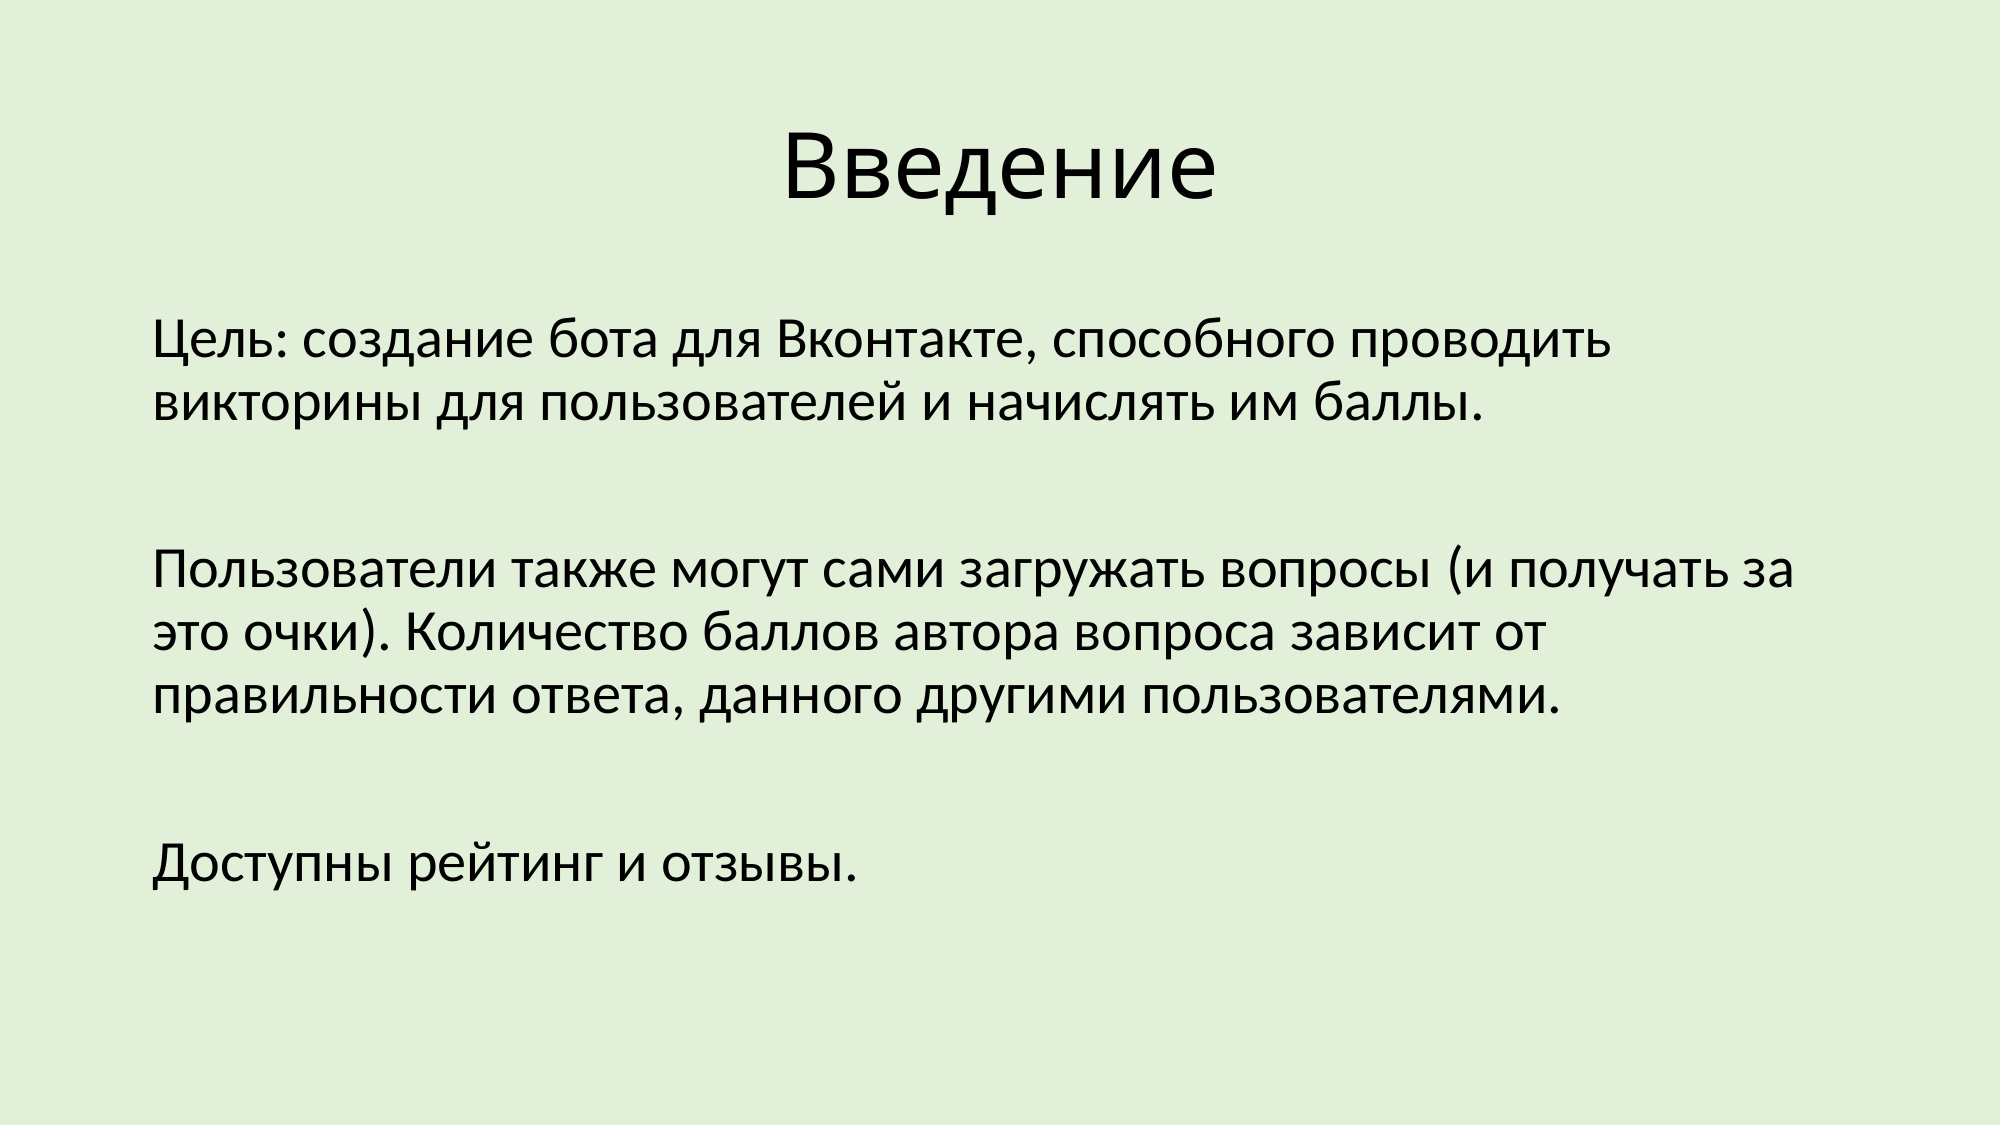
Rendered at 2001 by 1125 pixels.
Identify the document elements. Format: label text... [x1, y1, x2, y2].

title Введение [137, 59, 1863, 278]
list Цель: создание бота для Вконтакте, способного проводить викторины для пользователей и начислять им баллы. Пользователи также могут сами загружать вопросы (и получать за это очки). Количество баллов автора вопроса зависит от правильности ответа, данного другими пользователями. Доступны рейтинг и отзывы. [137, 299, 1863, 1014]
